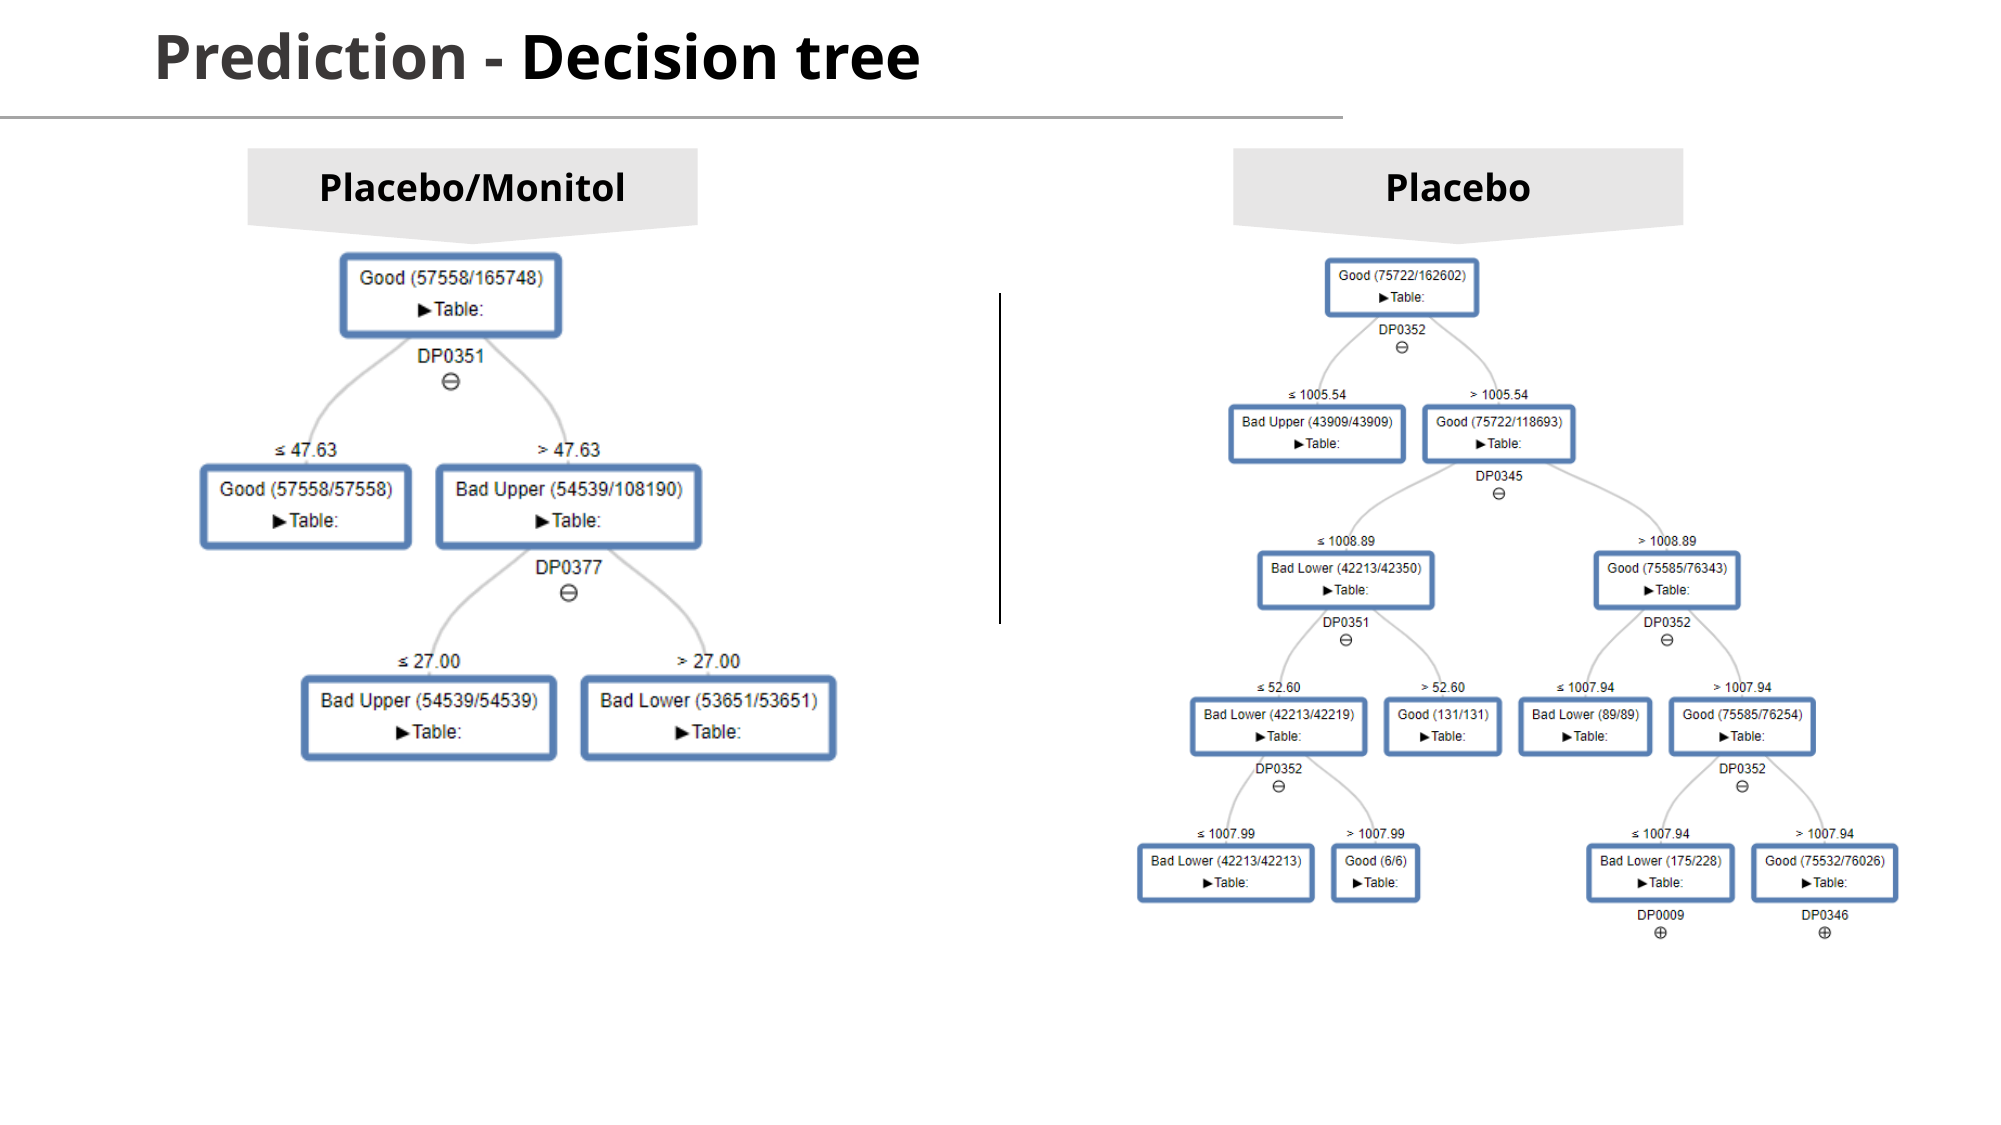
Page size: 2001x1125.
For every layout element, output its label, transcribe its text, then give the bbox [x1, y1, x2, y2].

picture [1056, 253, 1932, 949]
picture [187, 230, 889, 817]
text_box Placebo [1233, 148, 1684, 245]
text_box Placebo/Monitol [247, 148, 698, 230]
text_box Prediction - Decision tree [70, 17, 1006, 101]
